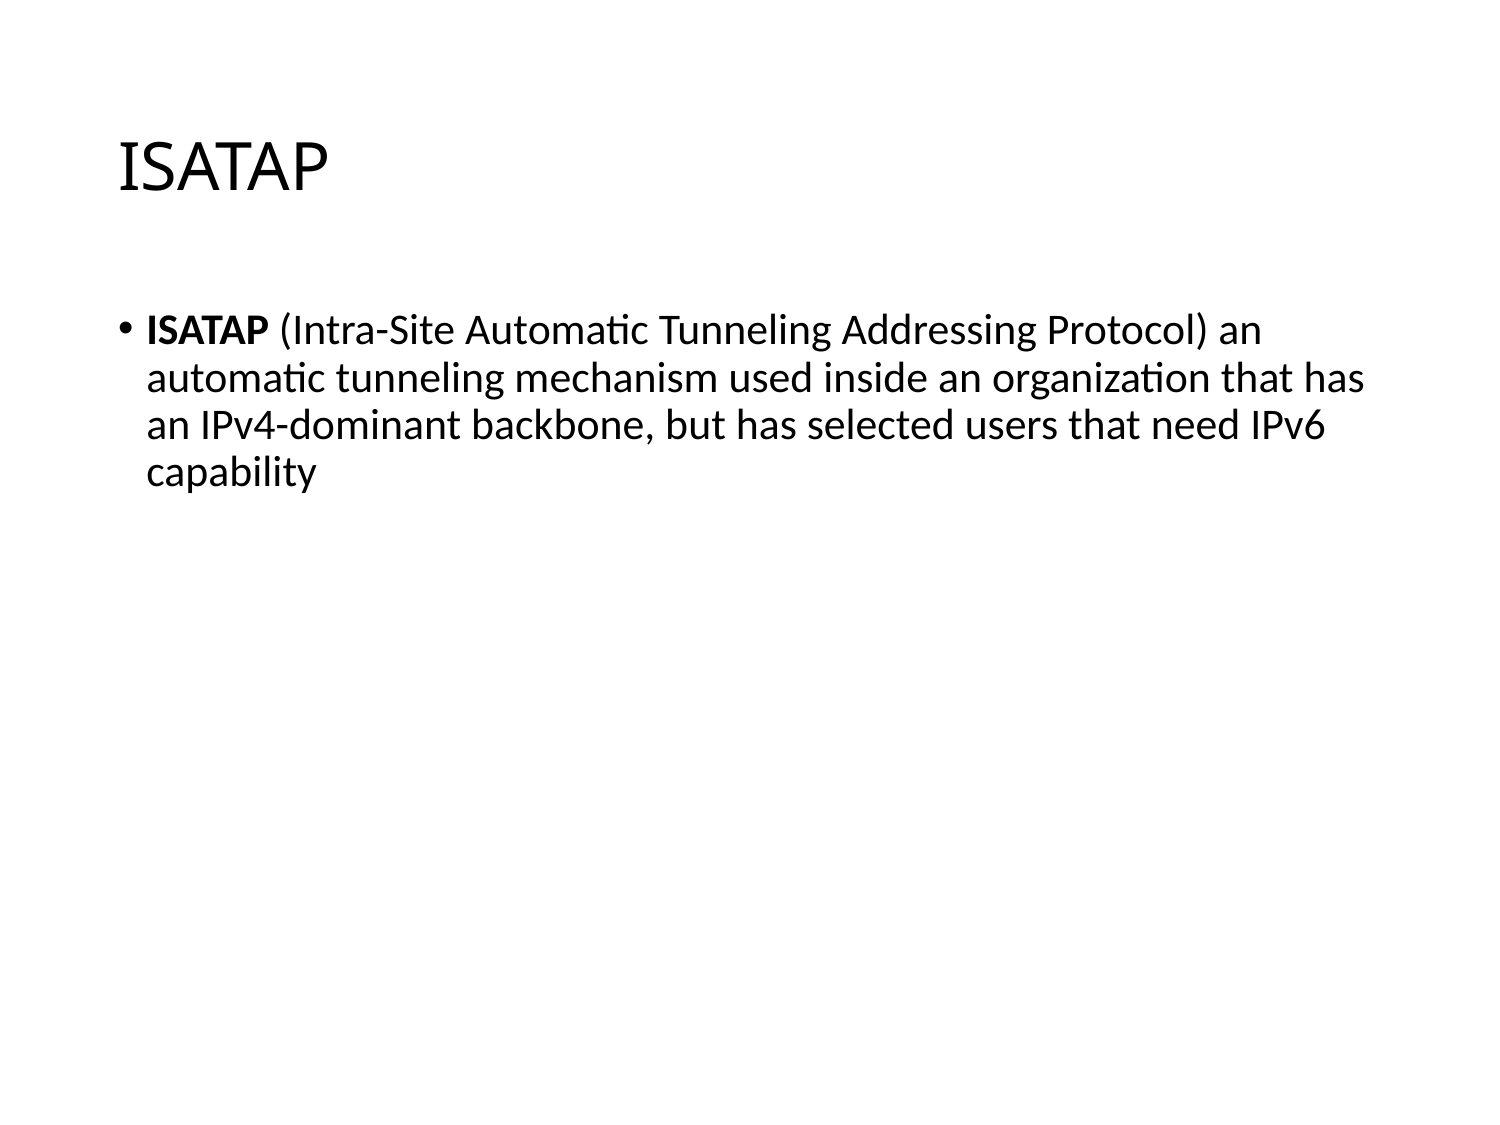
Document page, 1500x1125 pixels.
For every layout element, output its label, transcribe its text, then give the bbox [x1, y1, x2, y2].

list ISATAP (Intra-Site Automatic Tunneling Addressing Protocol) an automatic tunneling mechanism used inside an organization that has an IPv4-dominant backbone, but has selected users that need IPv6 capability [103, 299, 1397, 1014]
title ISATAP [103, 59, 1397, 278]
